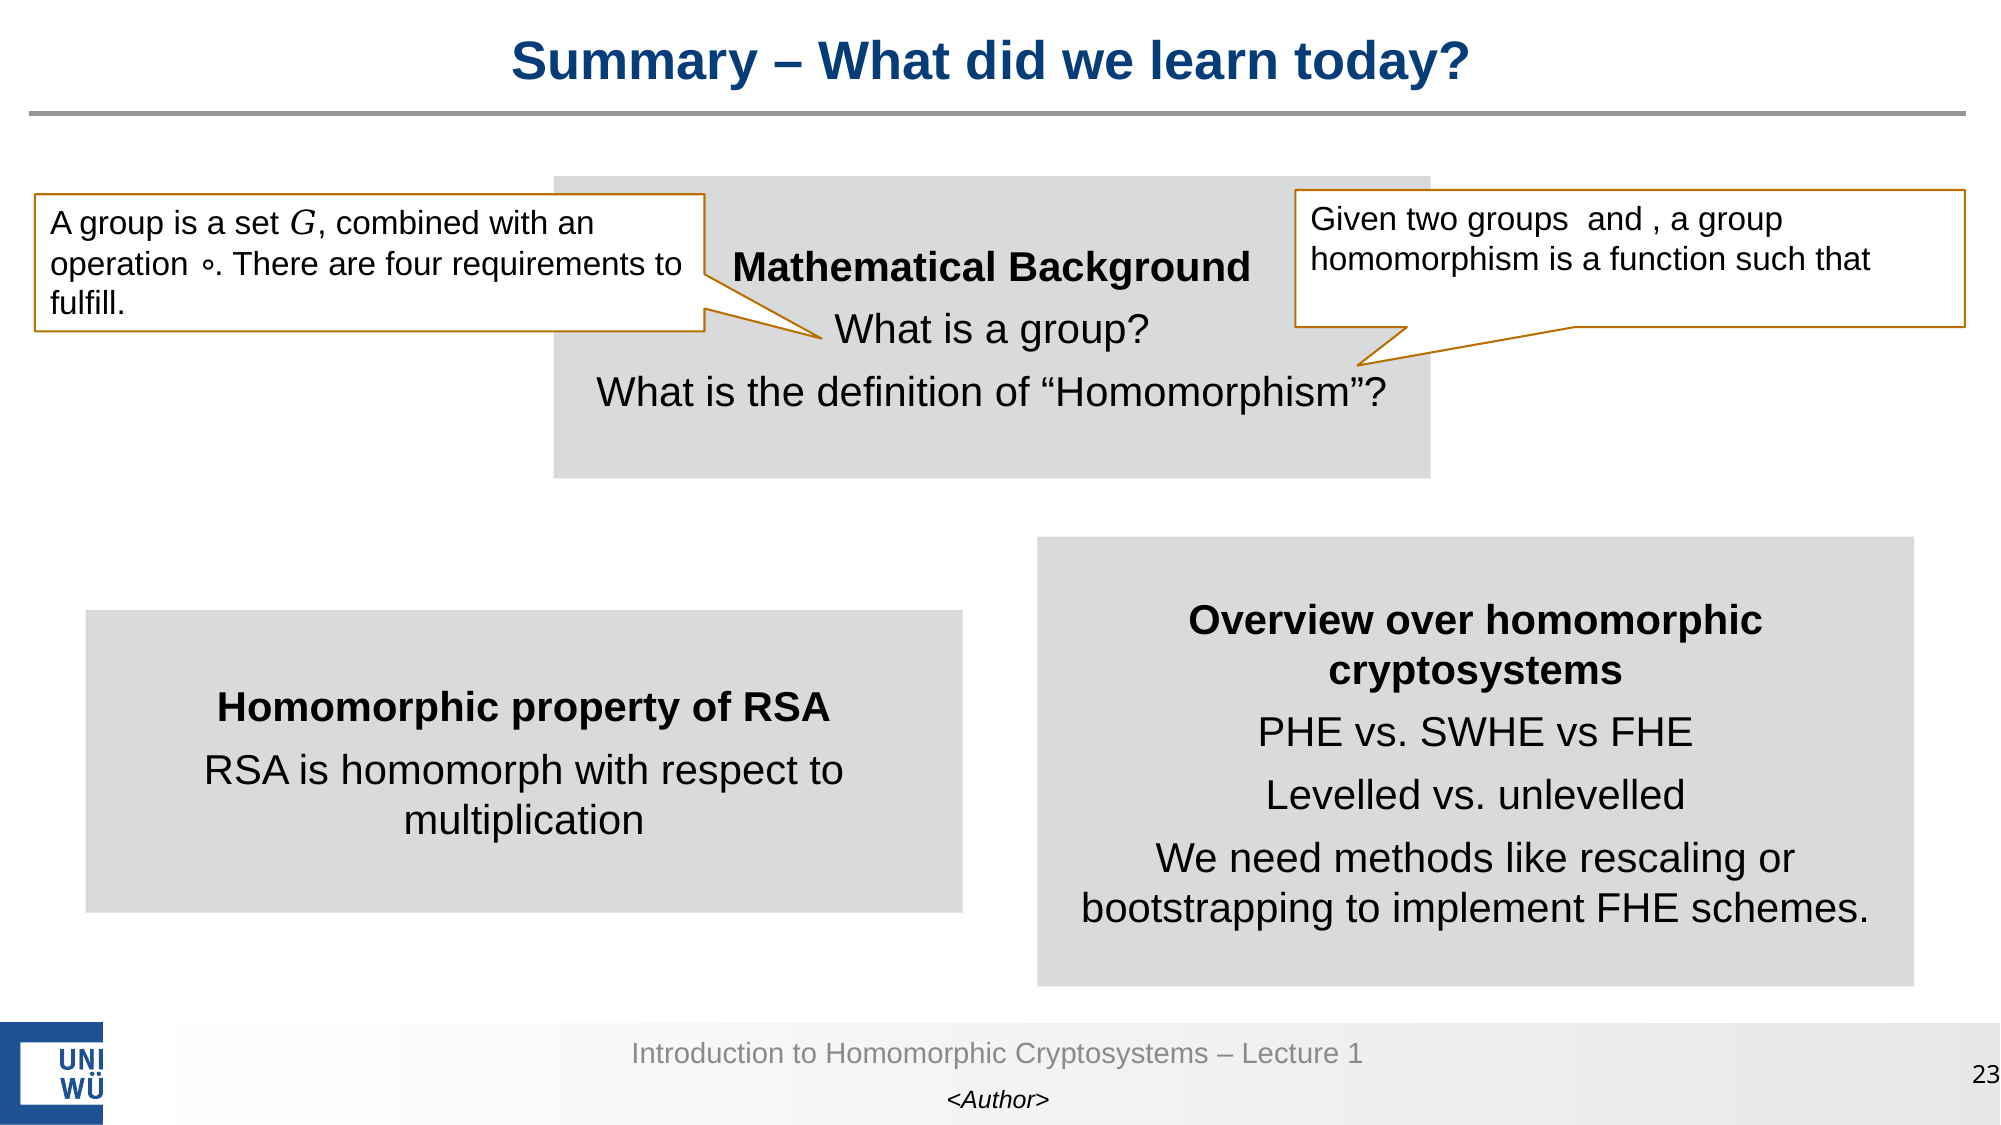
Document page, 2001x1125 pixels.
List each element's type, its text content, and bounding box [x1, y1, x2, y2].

text_box A group is a set 𝐺, combined with an operation ∘. There are four requirements to fulfill. [34, 194, 822, 339]
text_box Overview over homomorphic cryptosystems PHE vs. SWHE vs FHE Levelled vs. unlevelled We need methods like rescaling or bootstrapping to implement FHE schemes. [1037, 536, 1915, 987]
text_box Mathematical Background What is a group? What is the definition of “Homomorphism”? [553, 175, 1431, 479]
picture [0, 1022, 103, 1125]
text_box Homomorphic property of RSA RSA is homomorph with respect to multiplication [85, 610, 963, 913]
title Summary – What did we learn today? [117, 4, 1867, 112]
